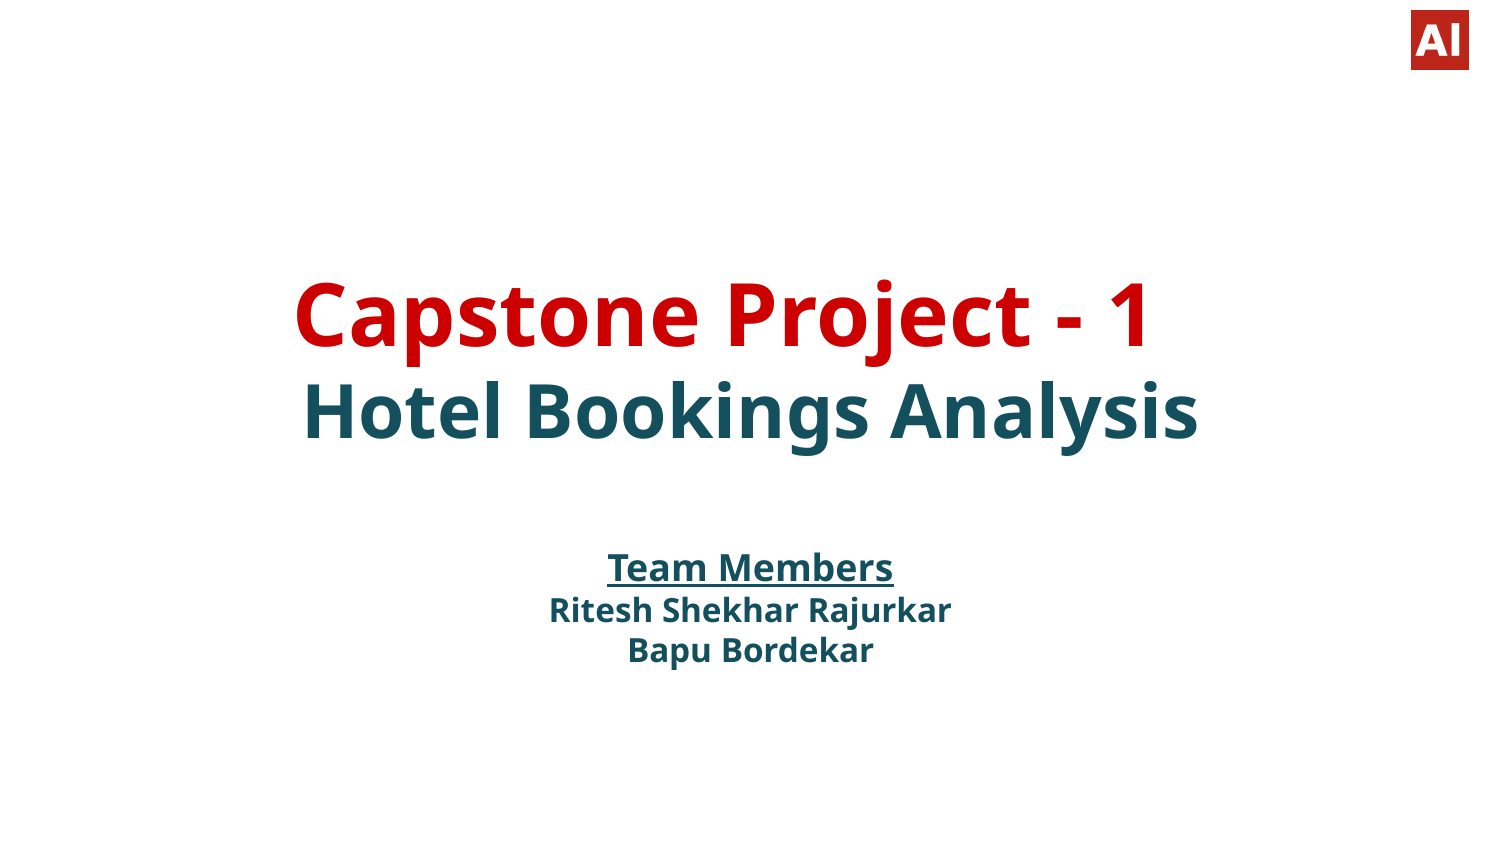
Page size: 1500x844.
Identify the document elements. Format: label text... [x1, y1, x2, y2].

title Capstone Project - 1 Hotel Bookings Analysis Team Members Ritesh Shekhar Rajurkar Bapu Bordekar [52, 182, 1449, 684]
picture [1411, 10, 1469, 70]
